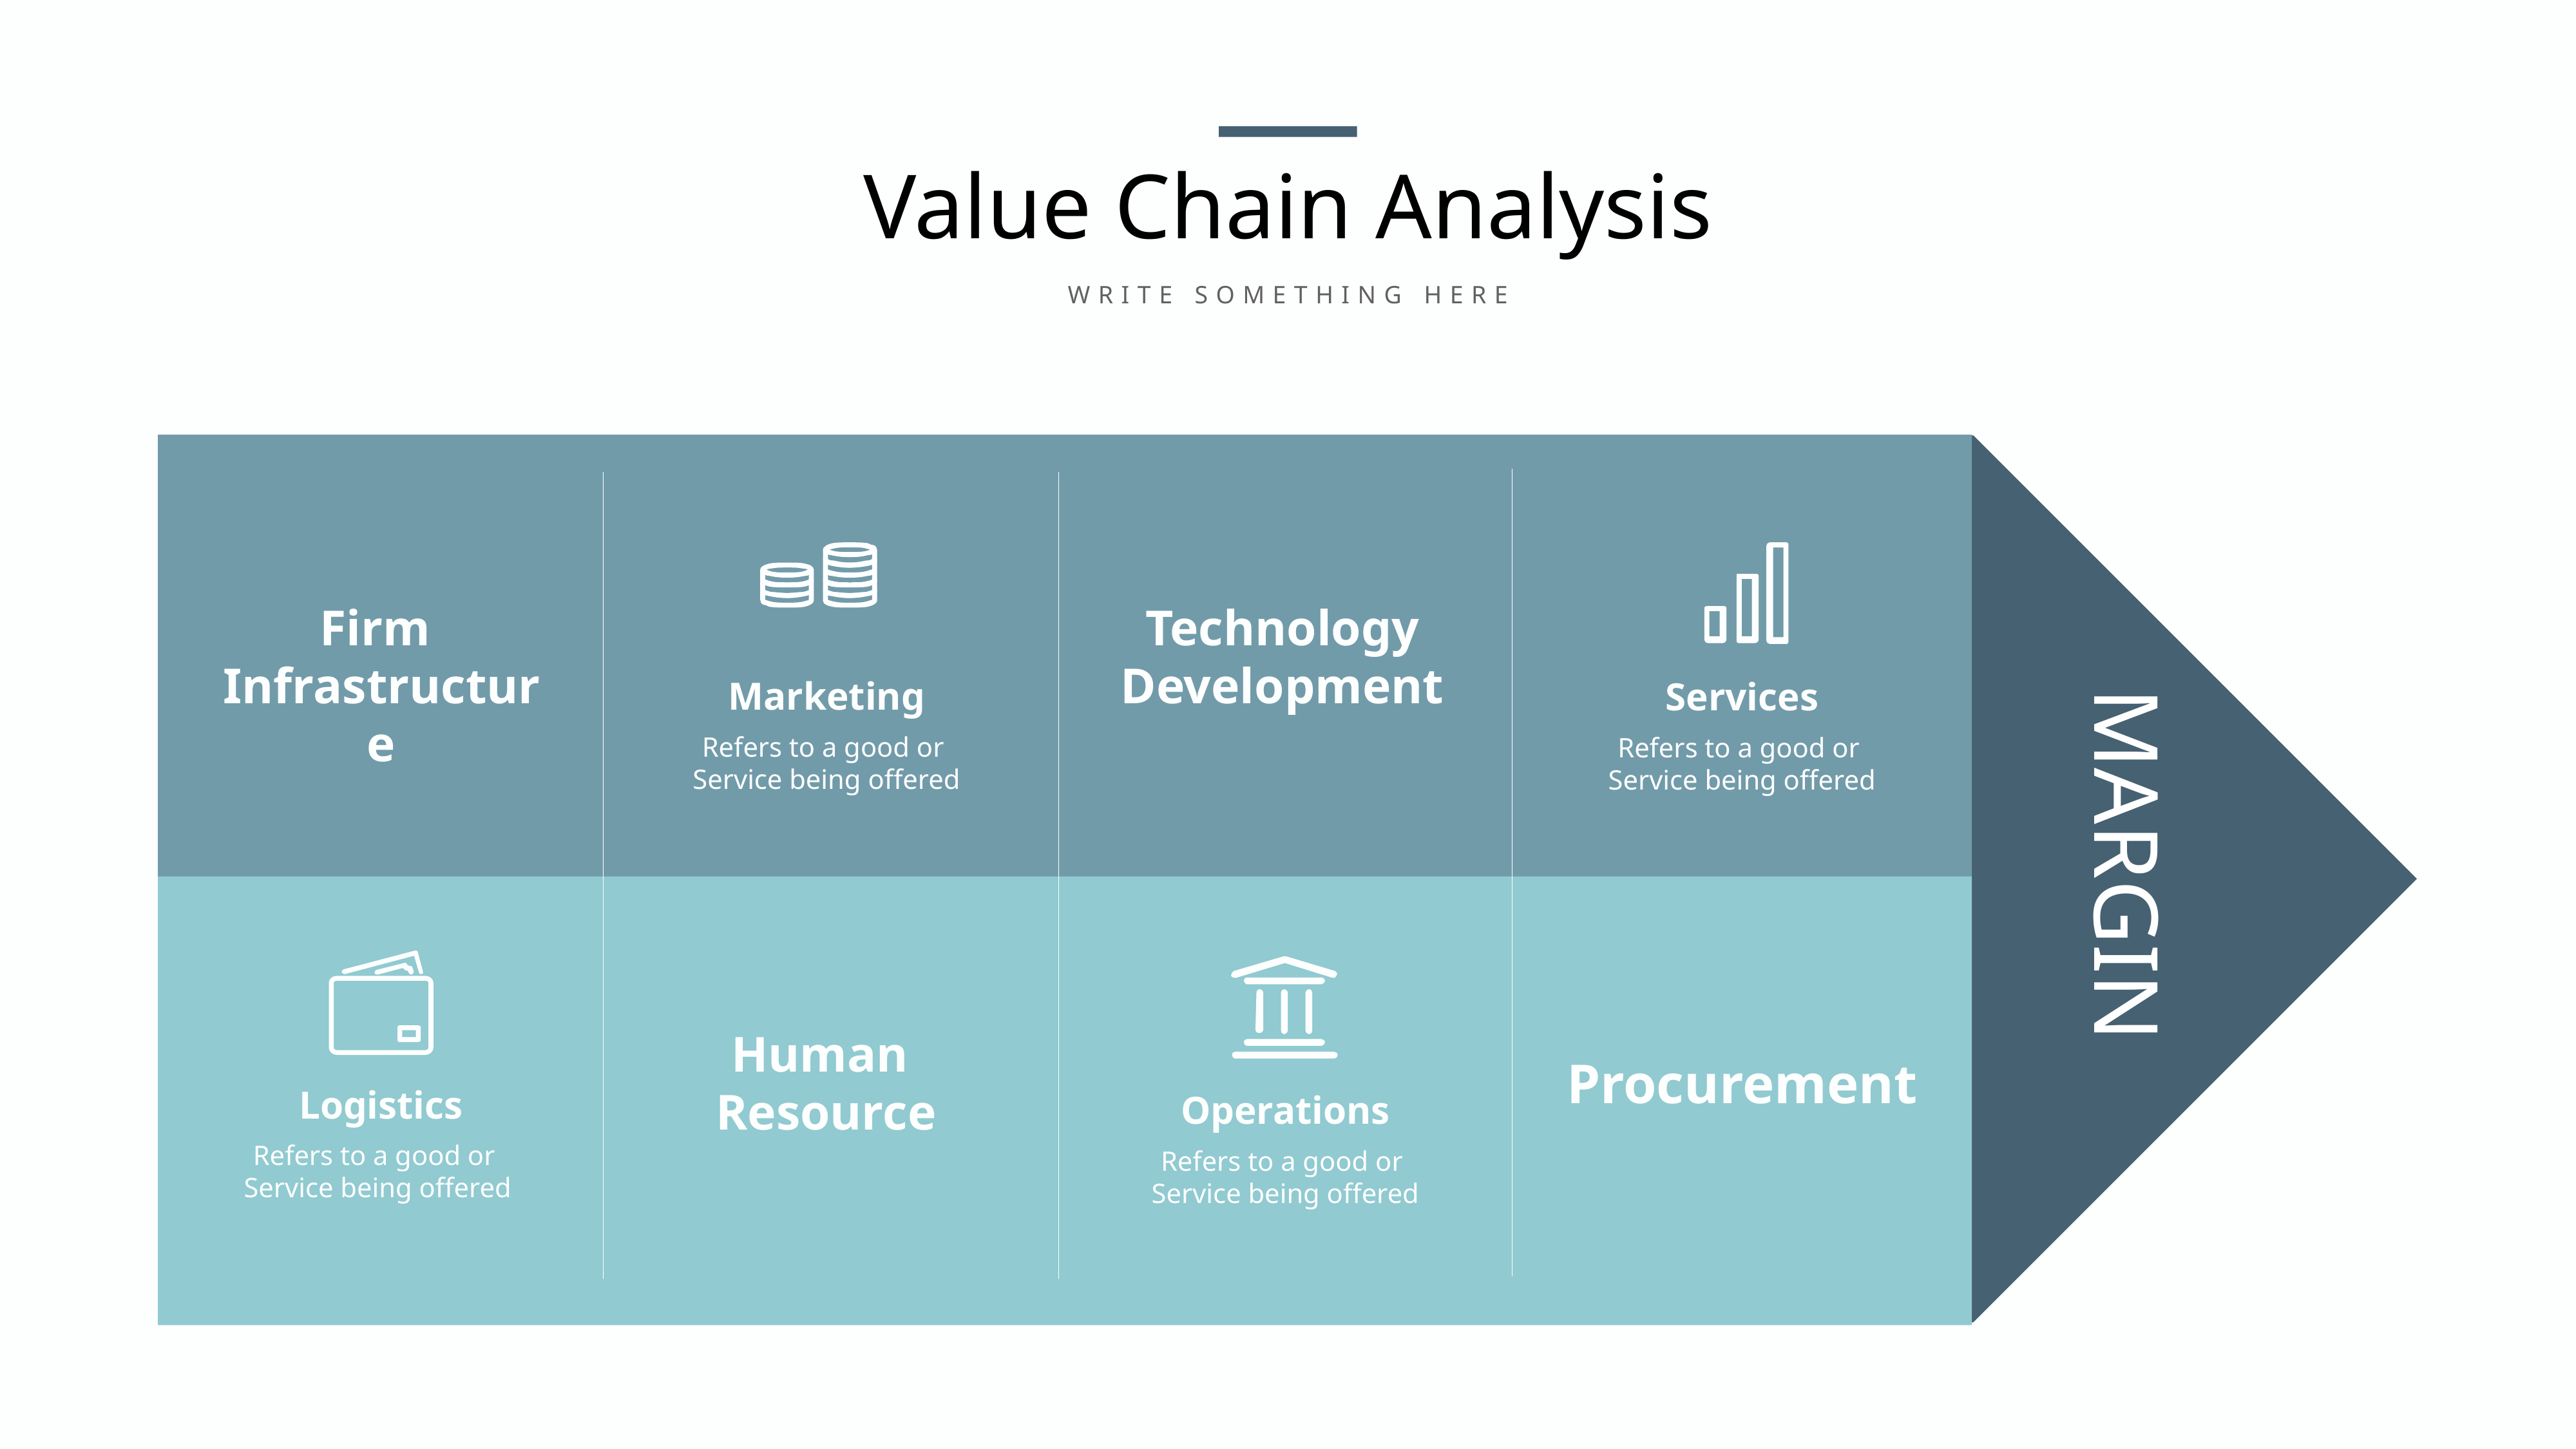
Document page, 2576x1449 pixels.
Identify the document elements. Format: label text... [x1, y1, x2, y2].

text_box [747, 126, 1829, 314]
text_box Refers to a good or Service being offered [1575, 726, 1909, 800]
text_box Refers to a good or Service being offered [211, 1133, 545, 1208]
text_box MARGIN [2072, 635, 2188, 1095]
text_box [329, 949, 434, 1056]
text_box Refers to a good or Service being offered [660, 725, 993, 799]
text_box Technology Development [1076, 592, 1489, 718]
text_box Marketing [712, 667, 941, 723]
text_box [760, 542, 877, 608]
text_box Procurement [1547, 1045, 1938, 1119]
text_box [157, 433, 2419, 1324]
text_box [1231, 956, 1338, 1059]
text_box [1704, 542, 1789, 645]
text_box Refers to a good or Service being offered [1118, 1139, 1453, 1214]
text_box Operations [1170, 1081, 1400, 1137]
text_box Services [1627, 668, 1857, 723]
text_box [157, 434, 1972, 876]
text_box [157, 876, 1972, 1326]
text_box Logistics [285, 1077, 477, 1132]
text_box Human Resource [672, 1019, 980, 1144]
text_box Firm Infrastructure [204, 592, 558, 776]
